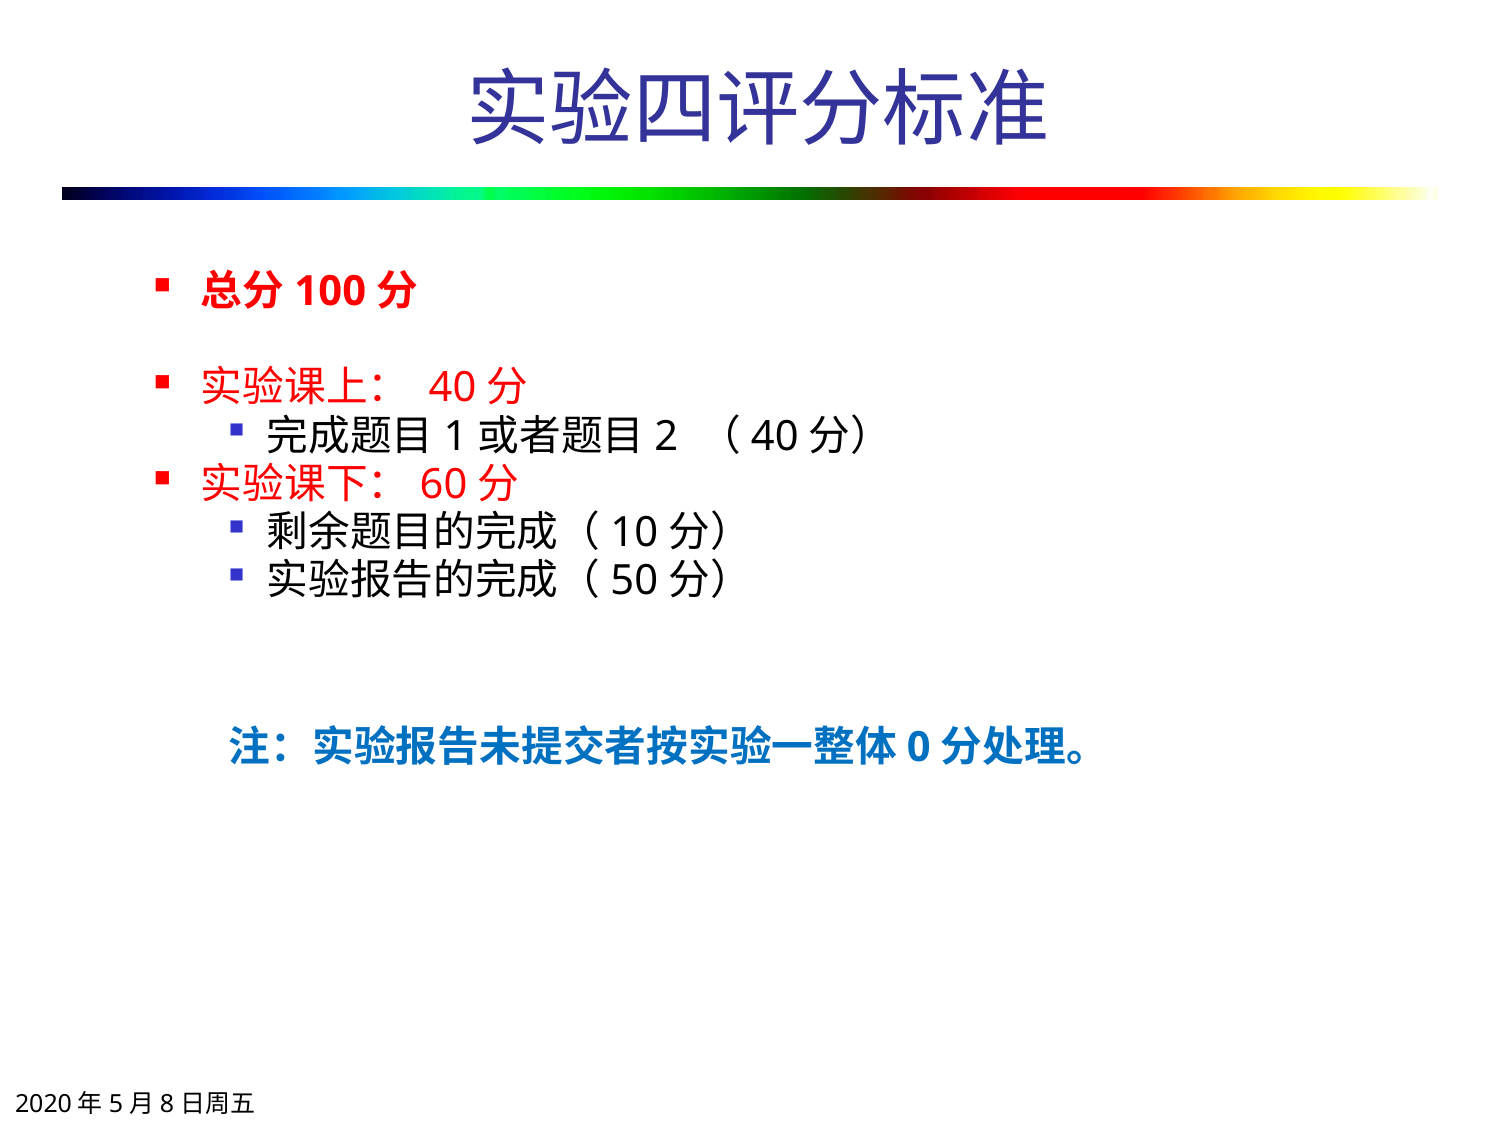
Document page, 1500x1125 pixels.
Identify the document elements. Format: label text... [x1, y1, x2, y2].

title 实验四评分标准 [124, 37, 1392, 163]
list 总分100分 实验课上： 40分 完成题目1或者题目2 （40分） 实验课下：60分 剩余题目的完成（10分） 实验报告的完成（50分） 注：实验报告未提交者按实验一整体0分处理。 [63, 212, 1452, 1051]
picture [62, 187, 355, 200]
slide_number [0, 1049, 313, 1125]
picture [382, 187, 1438, 200]
